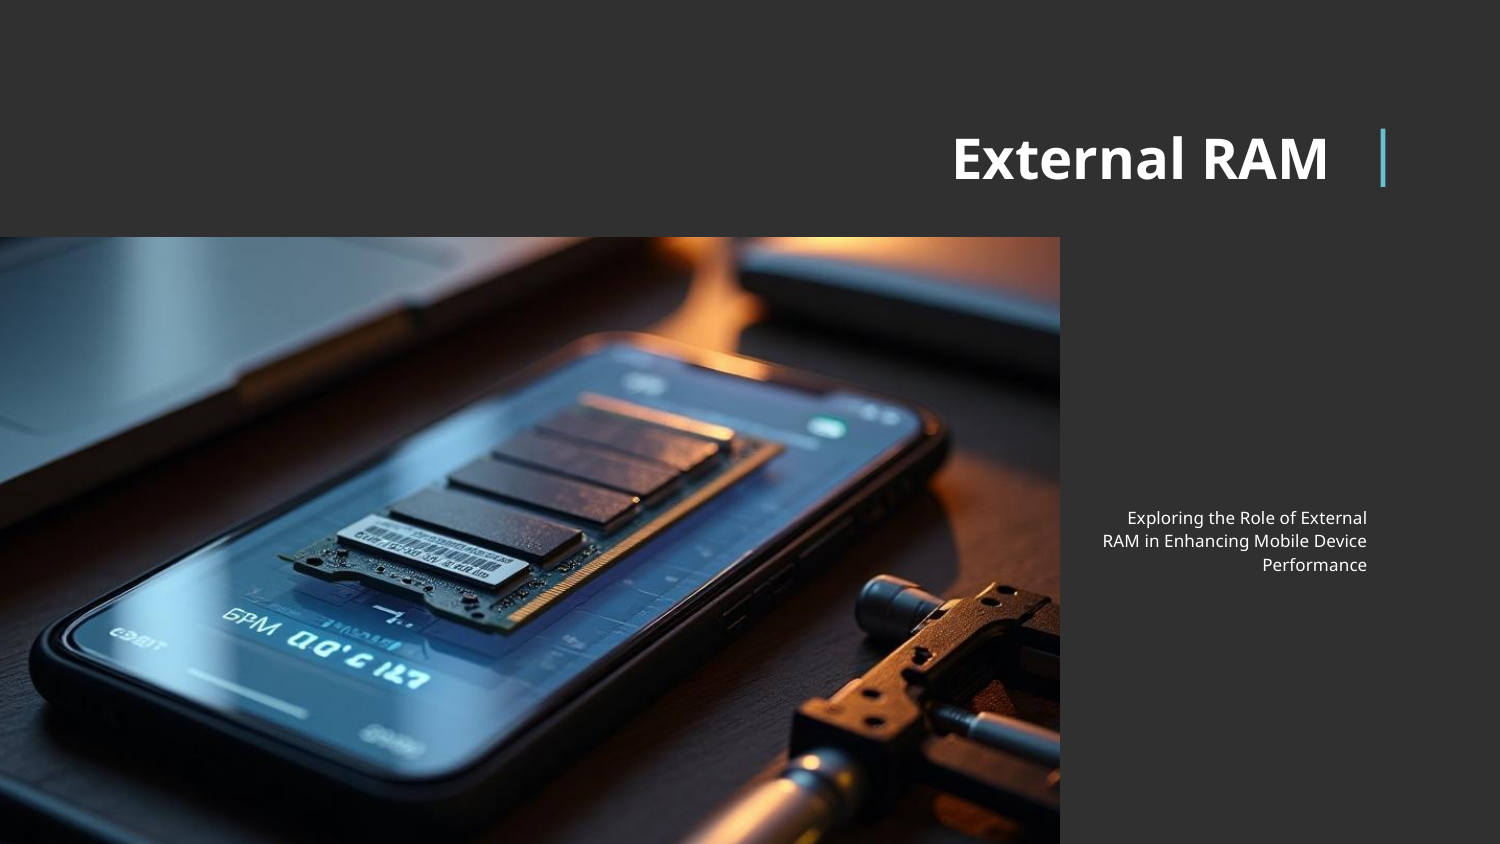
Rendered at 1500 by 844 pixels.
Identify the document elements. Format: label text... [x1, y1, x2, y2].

picture [0, 237, 1061, 844]
title External RAM [117, 98, 1346, 218]
subtitle Exploring the Role of External RAM in Enhancing Mobile Device Performance [1076, 490, 1383, 593]
